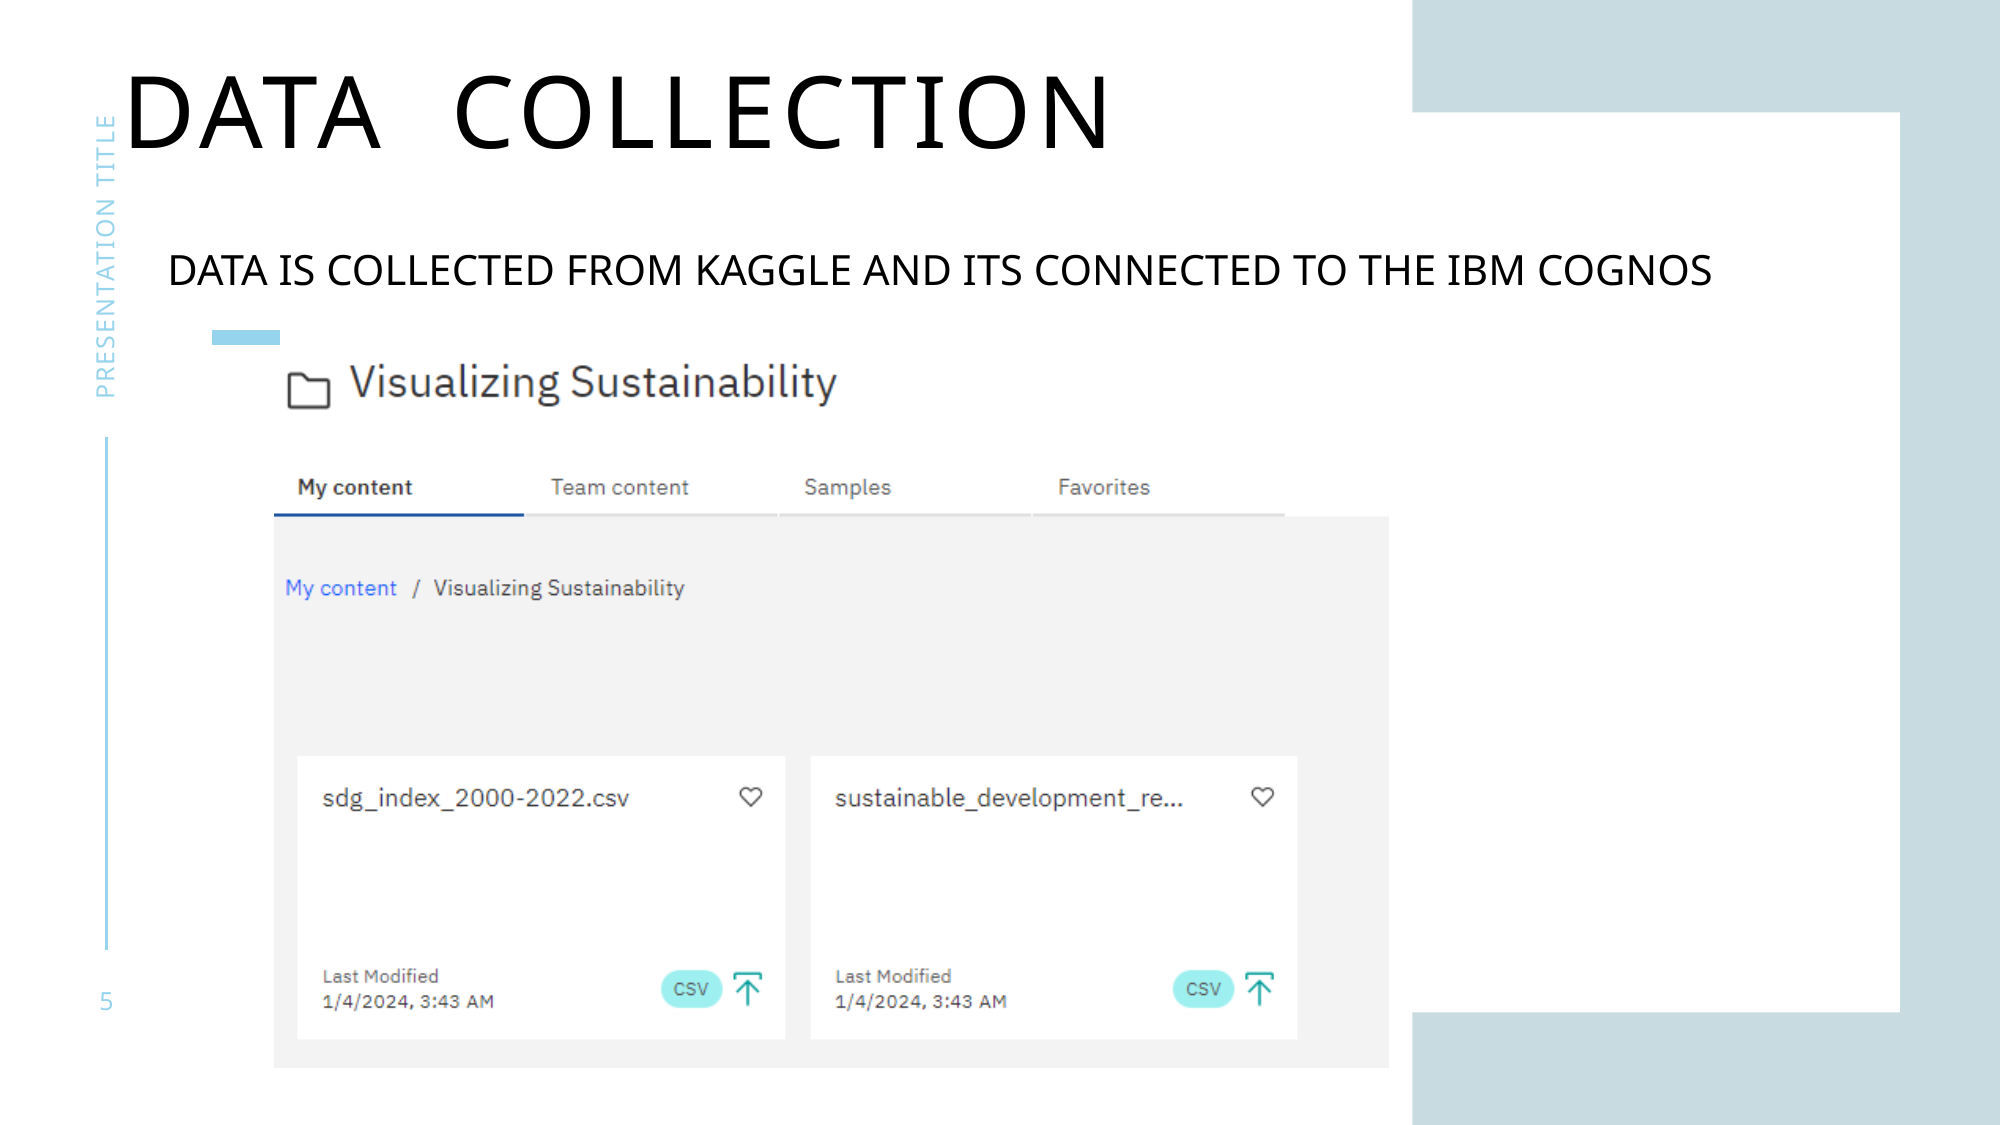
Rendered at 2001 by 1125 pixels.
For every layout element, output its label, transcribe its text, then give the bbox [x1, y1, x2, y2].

title DATA COLLECTION [122, 62, 1248, 153]
picture [274, 350, 1389, 1068]
slide_number 5 [68, 987, 144, 1018]
list DATA is collected from Kaggle and its connected to the IBM COGNOS [167, 218, 1769, 771]
footer presentation title [90, 107, 122, 400]
